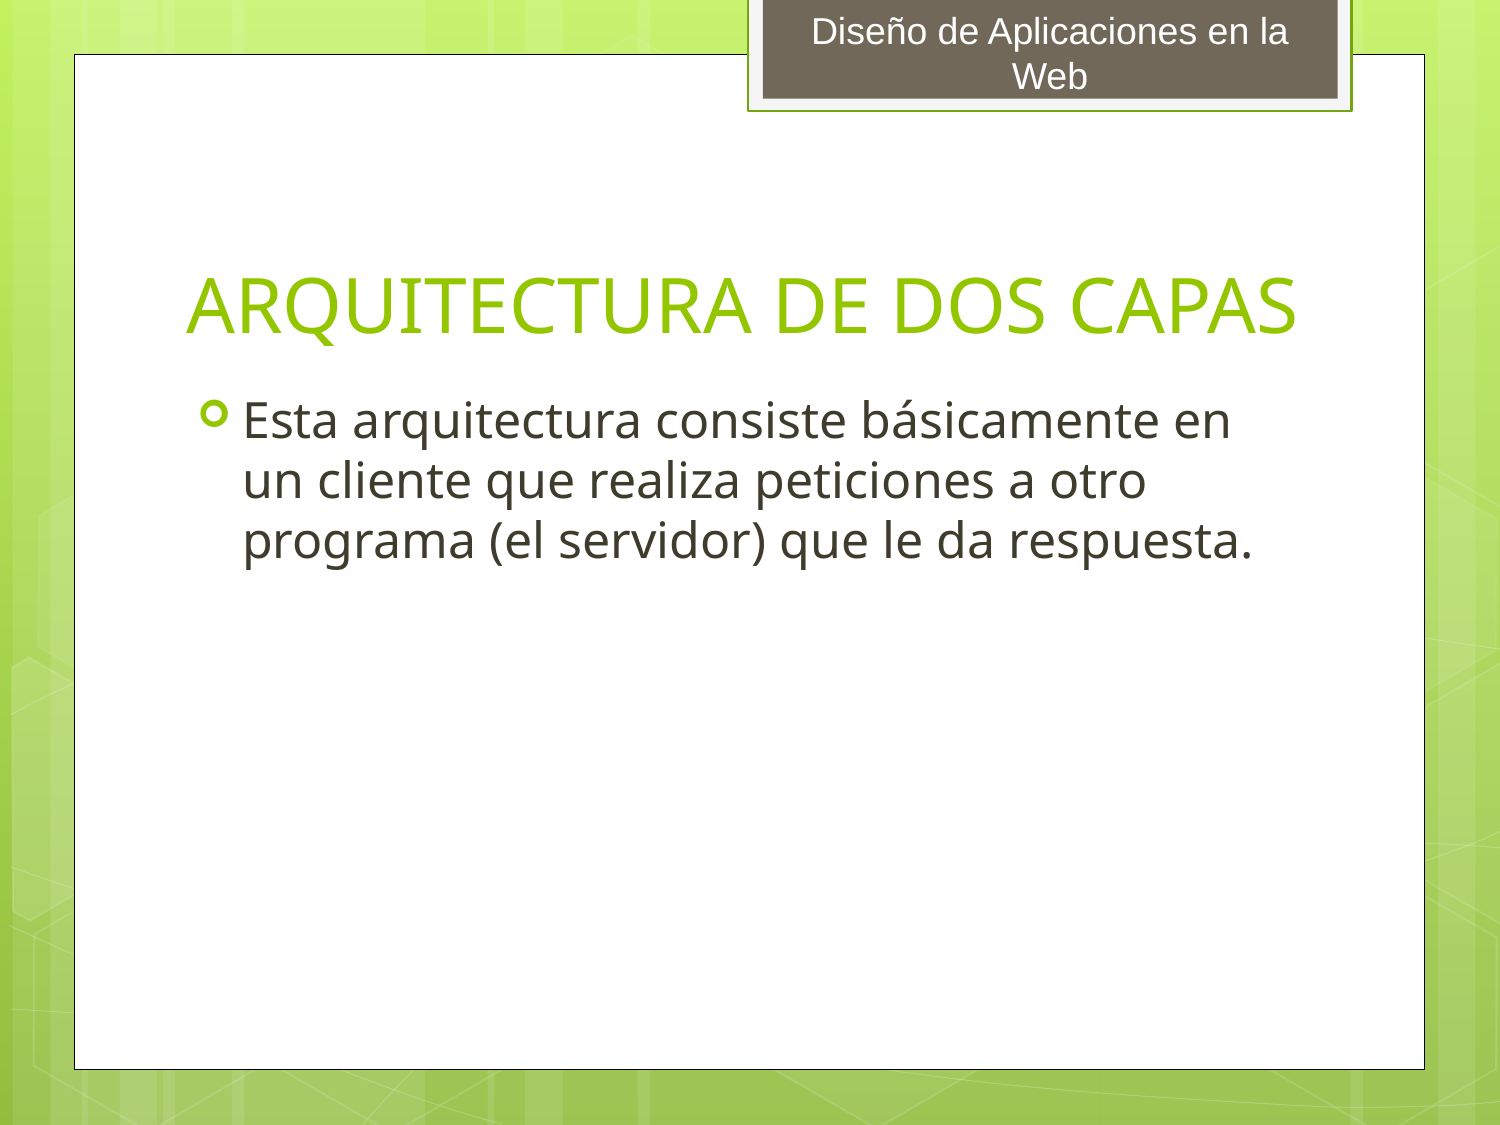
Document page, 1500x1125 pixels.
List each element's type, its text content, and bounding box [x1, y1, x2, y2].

title ARQUITECTURA DE DOS CAPAS [170, 168, 1324, 357]
list Esta arquitectura consiste básicamente en un cliente que realiza peticiones a otro programa (el servidor) que le da respuesta. [170, 380, 1284, 957]
